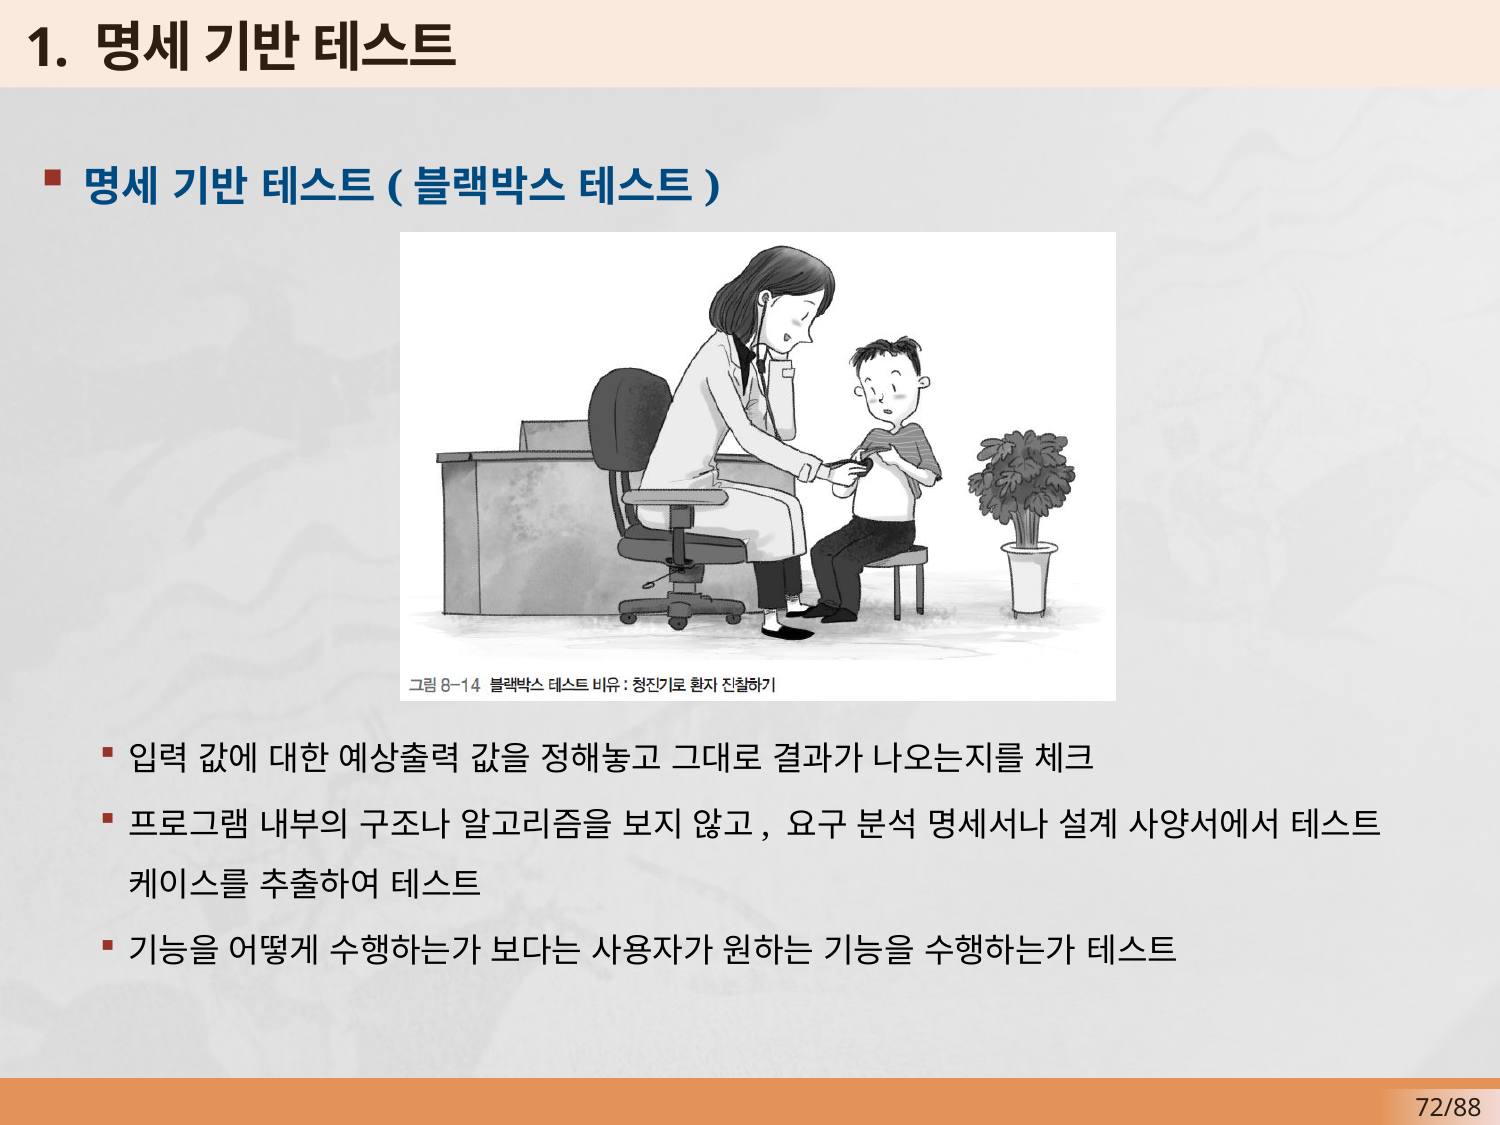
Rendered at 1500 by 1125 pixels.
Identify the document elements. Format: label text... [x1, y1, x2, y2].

picture [399, 232, 1116, 701]
title 1. 명세 기반 테스트 [10, 5, 1288, 84]
list 명세 기반 테스트(블랙박스 테스트) 입력 값에 대한 예상출력 값을 정해놓고 그대로 결과가 나오는지를 체크 프로그램 내부의 구조나 알고리즘을 보지 않고, 요구 분석 명세서나 설계 사양서에서 테스트 케이스를 추출하여 테스트 기능을 어떻게 수행하는가 보다는 사용자가 원하는 기능을 수행하는가 테스트 [10, 126, 1481, 1094]
